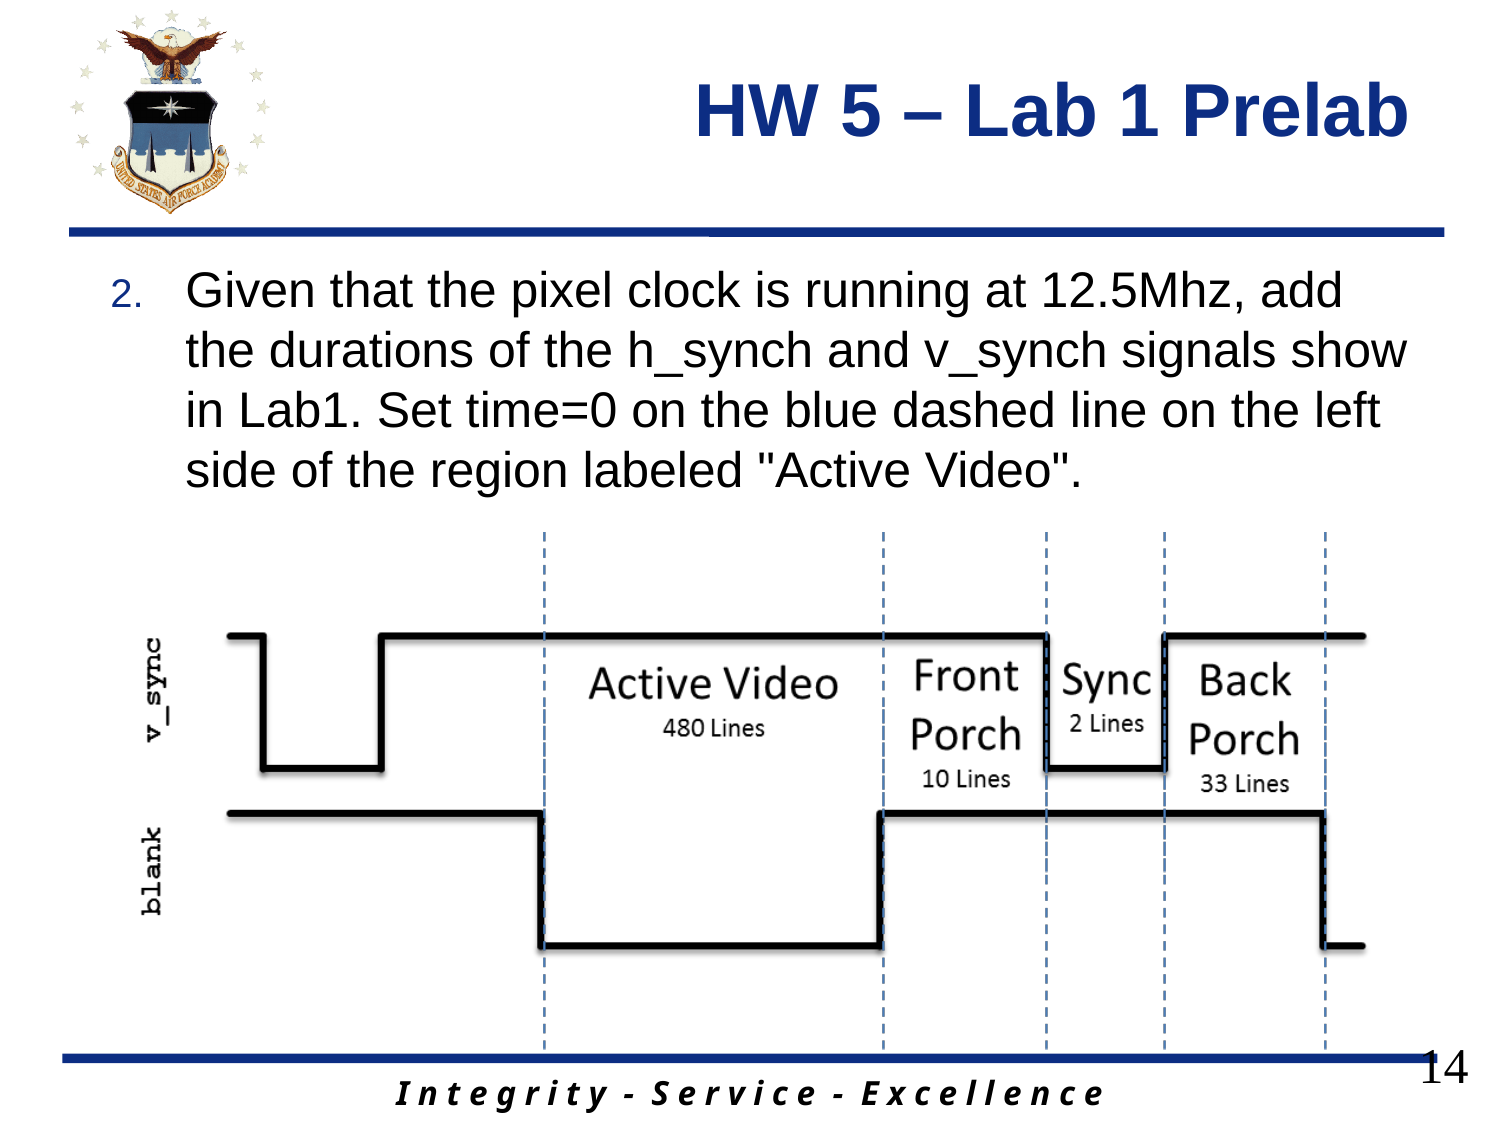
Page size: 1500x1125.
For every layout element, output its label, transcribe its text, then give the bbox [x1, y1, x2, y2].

slide_number 14 [1133, 1025, 1484, 1105]
title HW 5 – Lab 1 Prelab [313, 12, 1427, 201]
picture [125, 531, 1375, 1050]
list Given that the pixel clock is running at 12.5Mhz, add the durations of the h_synch and v_synch signals show in Lab1. Set time=0 on the blue dashed line on the left side of the region labeled "Active Video". [95, 249, 1430, 960]
picture [63, 0, 275, 222]
